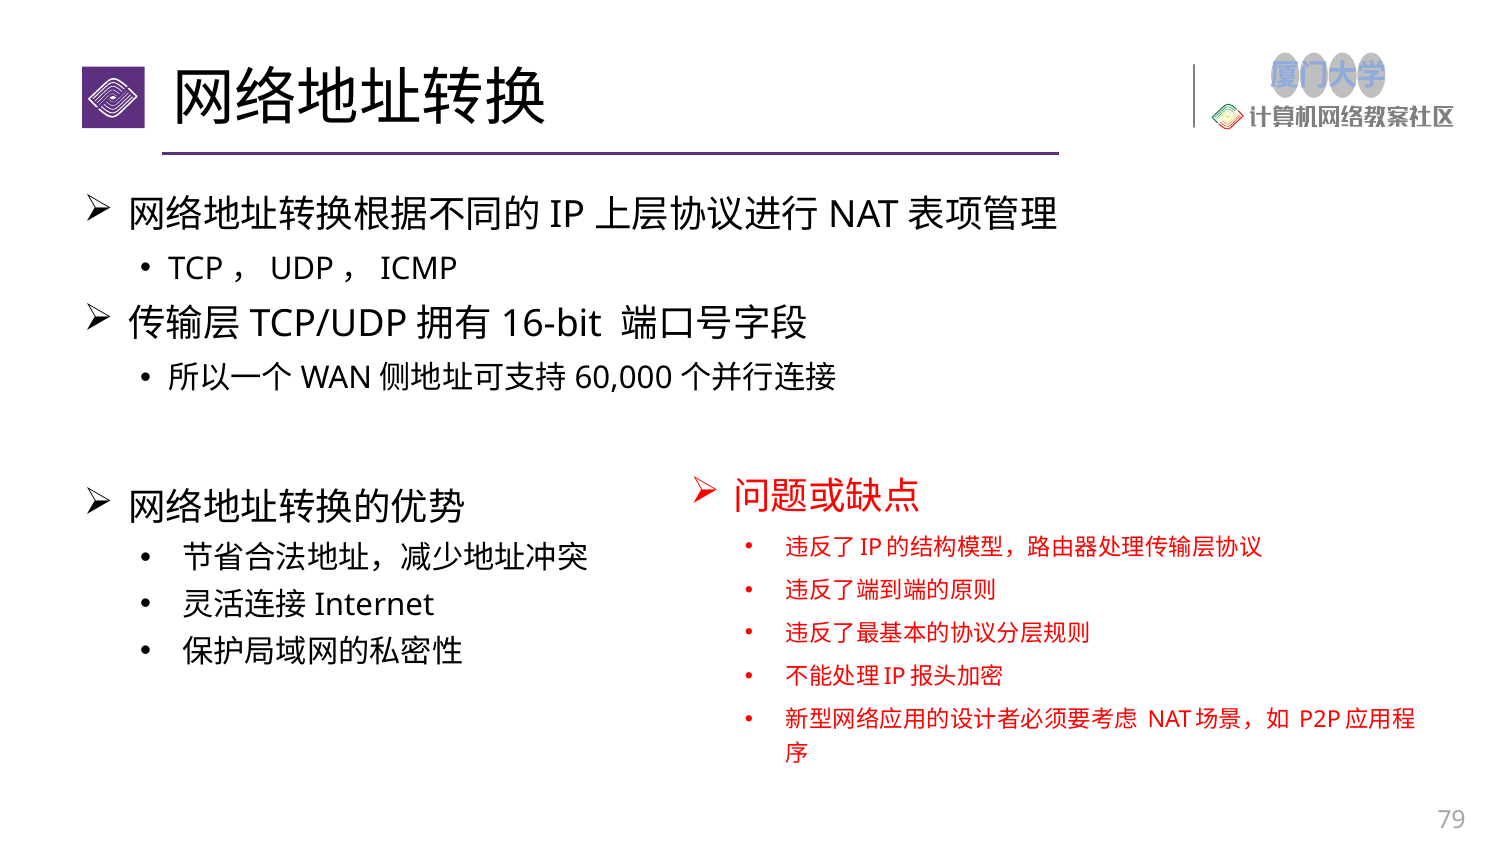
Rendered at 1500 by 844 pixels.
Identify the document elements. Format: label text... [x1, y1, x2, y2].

text_box 问题或缺点 违反了IP的结构模型，路由器处理传输层协议 违反了端到端的原则 违反了最基本的协议分层规则 不能处理IP报头加密 新型网络应用的设计者必须要考虑 NAT场景，如 P2P应用程序 [679, 457, 1447, 772]
list 网络地址转换根据不同的IP上层协议进行NAT表项管理 TCP，UDP，ICMP 传输层TCP/UDP拥有16-bit 端口号字段 所以一个WAN侧地址可支持60,000个并行连接 网络地址转换的优势 节省合法地址，减少地址冲突 灵活连接Internet 保护局域网的私密性 [72, 179, 1223, 760]
title 网络地址转换 [160, 45, 1173, 154]
slide_number 79 [1068, 798, 1478, 844]
